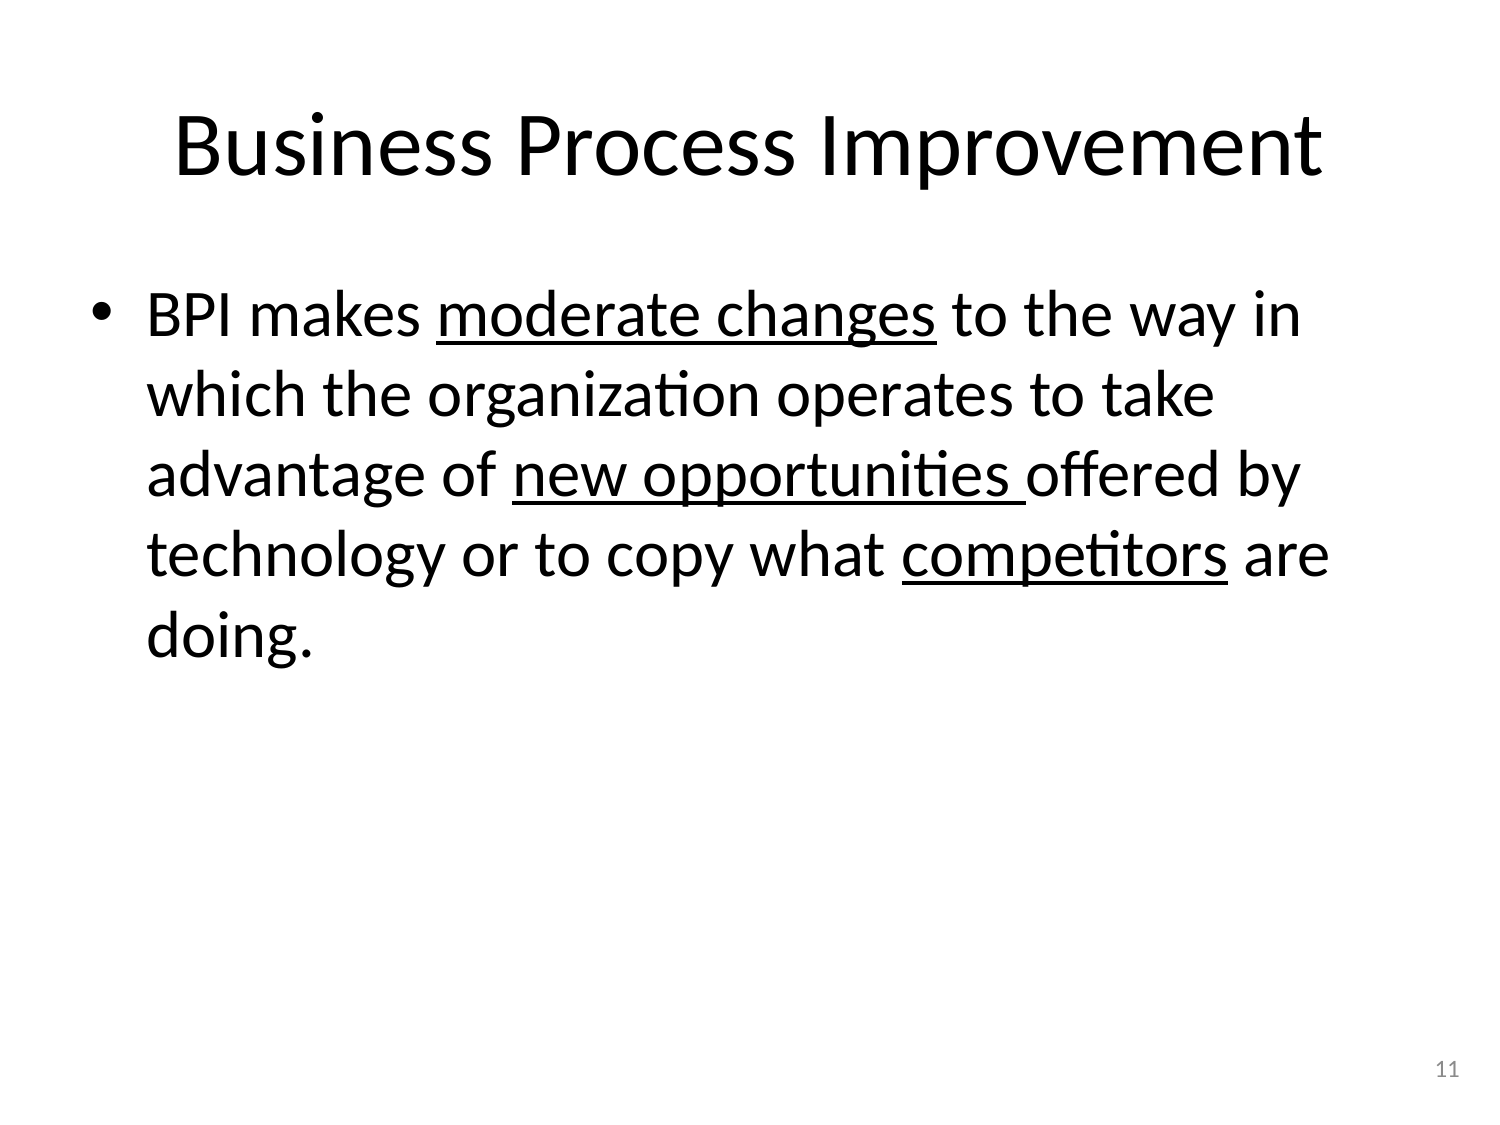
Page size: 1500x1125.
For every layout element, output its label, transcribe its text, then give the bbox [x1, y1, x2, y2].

list BPI makes moderate changes to the way in which the organization operates to take advantage of new opportunities offered by technology or to copy what competitors are doing. [75, 262, 1425, 1005]
slide_number 11 [1387, 1037, 1475, 1098]
title Business Process Improvement [75, 45, 1425, 233]
